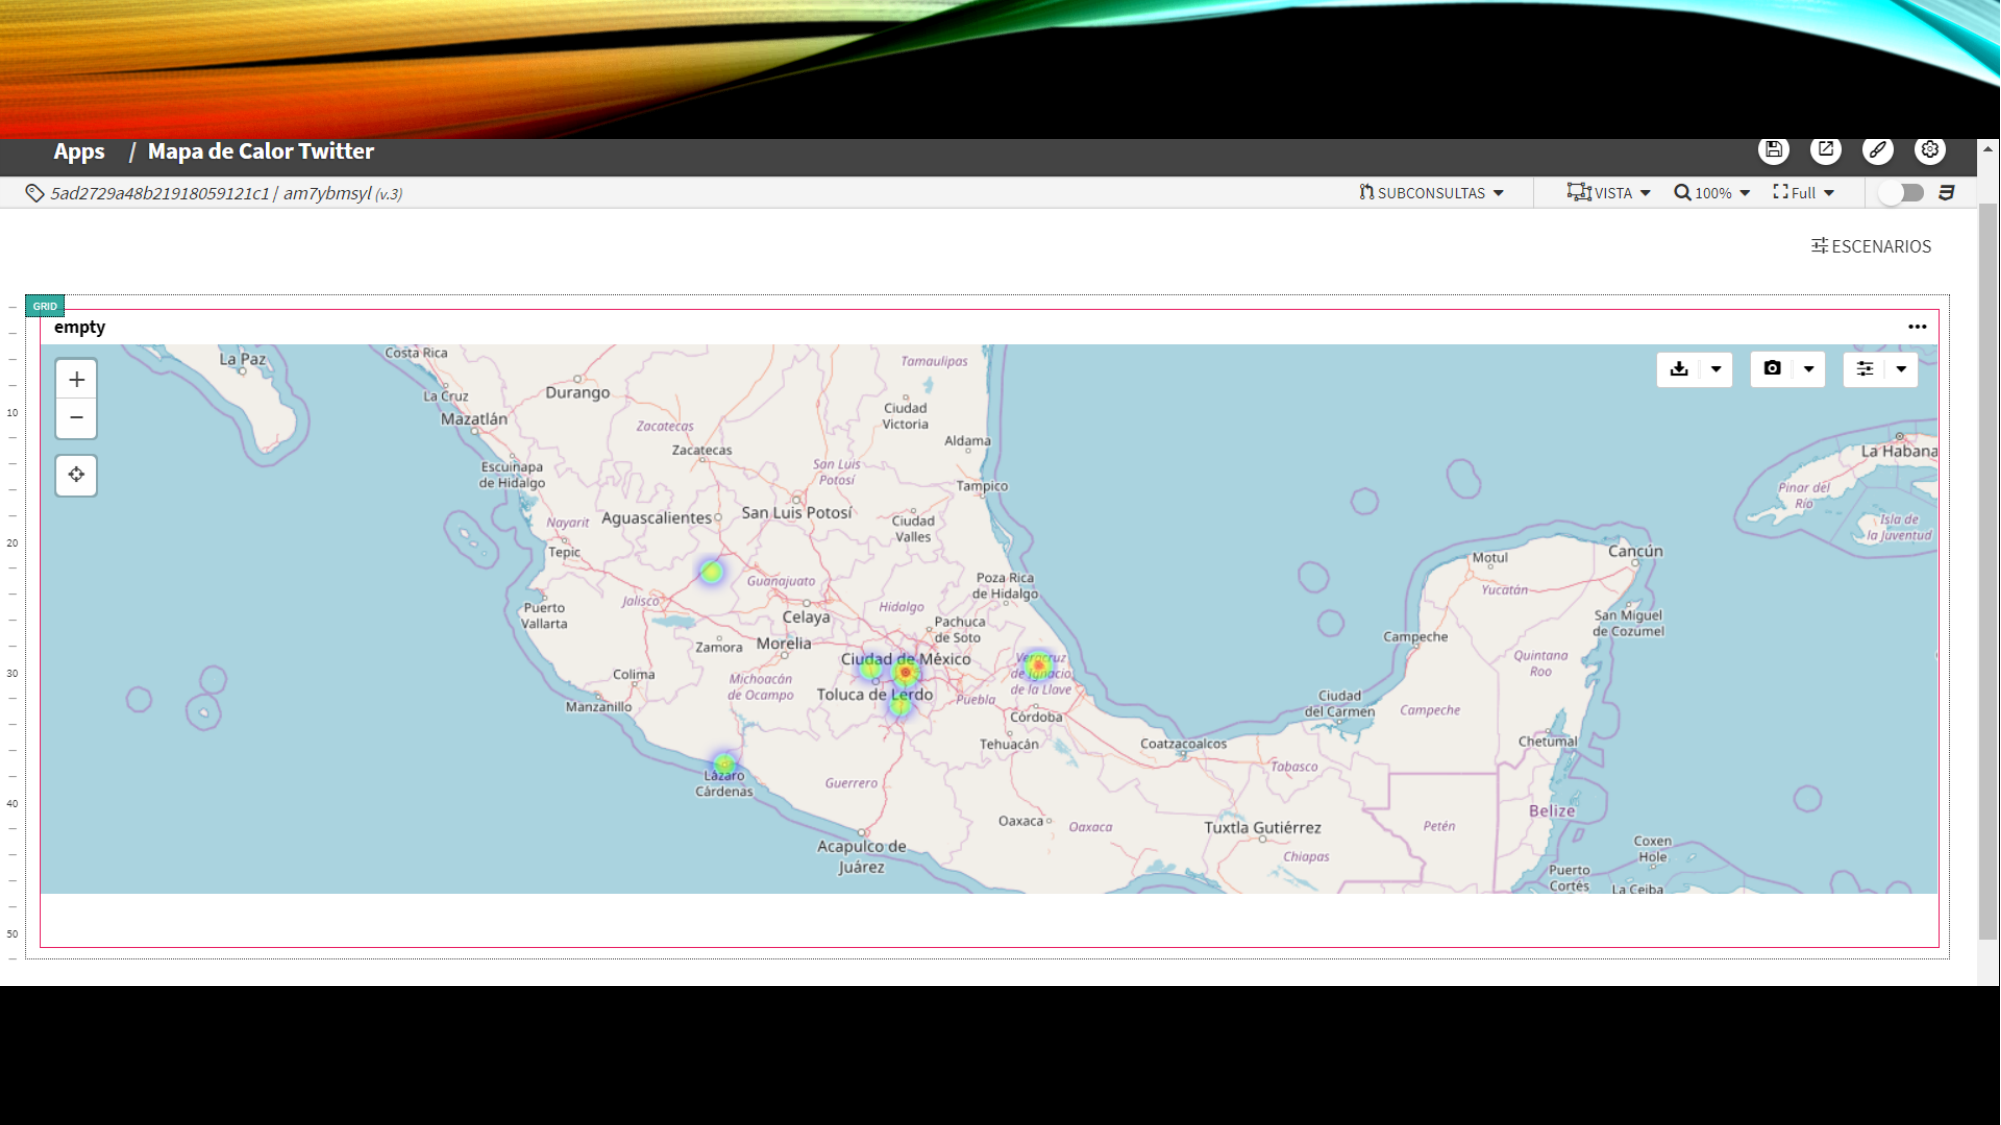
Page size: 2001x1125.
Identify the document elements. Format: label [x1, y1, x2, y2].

picture [0, 0, 2000, 986]
